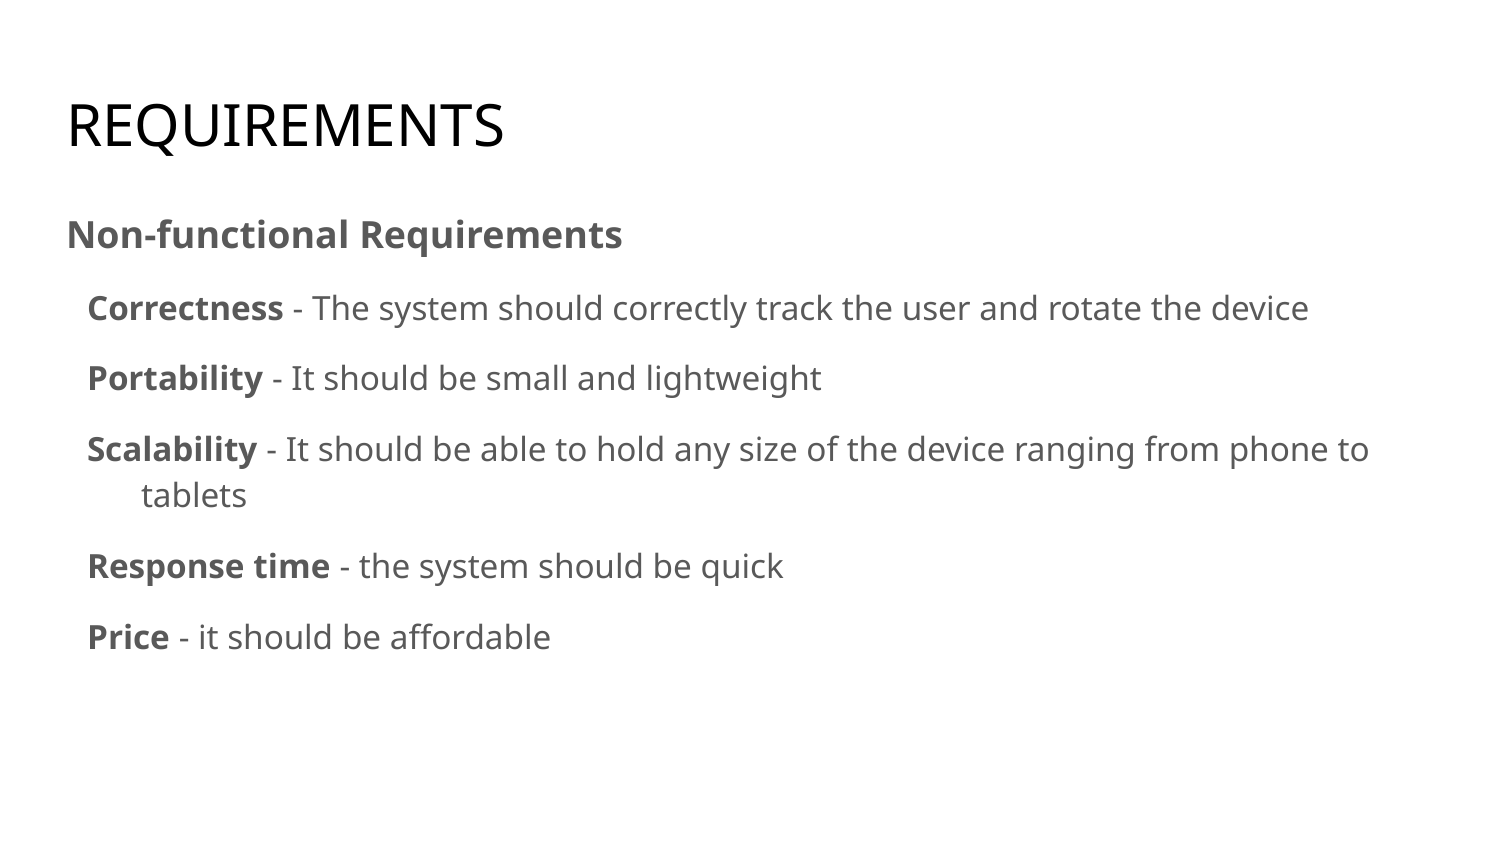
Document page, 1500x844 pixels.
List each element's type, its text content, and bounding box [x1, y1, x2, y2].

list Non-functional Requirements Correctness - The system should correctly track the user and rotate the device Portability - It should be small and lightweight Scalability - It should be able to hold any size of the device ranging from phone to tablets Response time - the system should be quick Price - it should be affordable [51, 189, 1449, 750]
title REQUIREMENTS [51, 72, 1449, 167]
